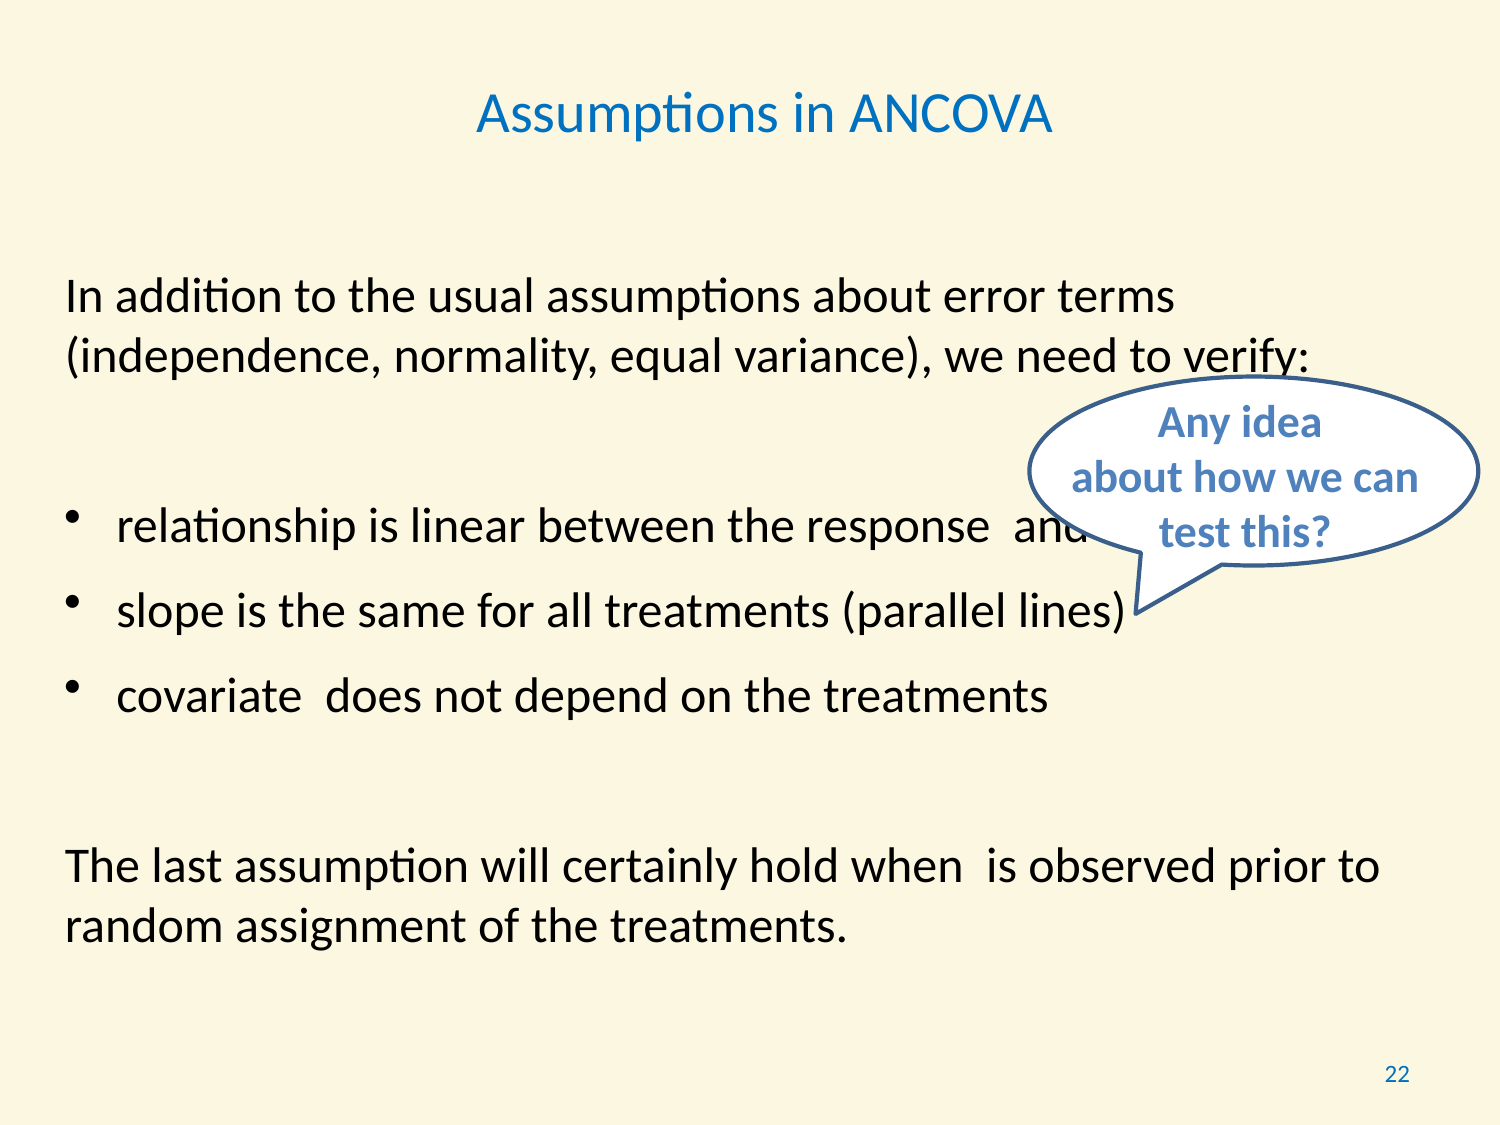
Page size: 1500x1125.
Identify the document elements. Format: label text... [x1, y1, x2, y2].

text_box [1160, 374, 1348, 383]
text_box [1450, 422, 1481, 520]
text_box Any idea about how we can test this? [1040, 383, 1450, 564]
text_box [1027, 438, 1040, 504]
slide_number 22 [1316, 1042, 1425, 1103]
text_box Assumptions in ANCOVA [53, 66, 1477, 152]
text_box [1133, 564, 1316, 616]
